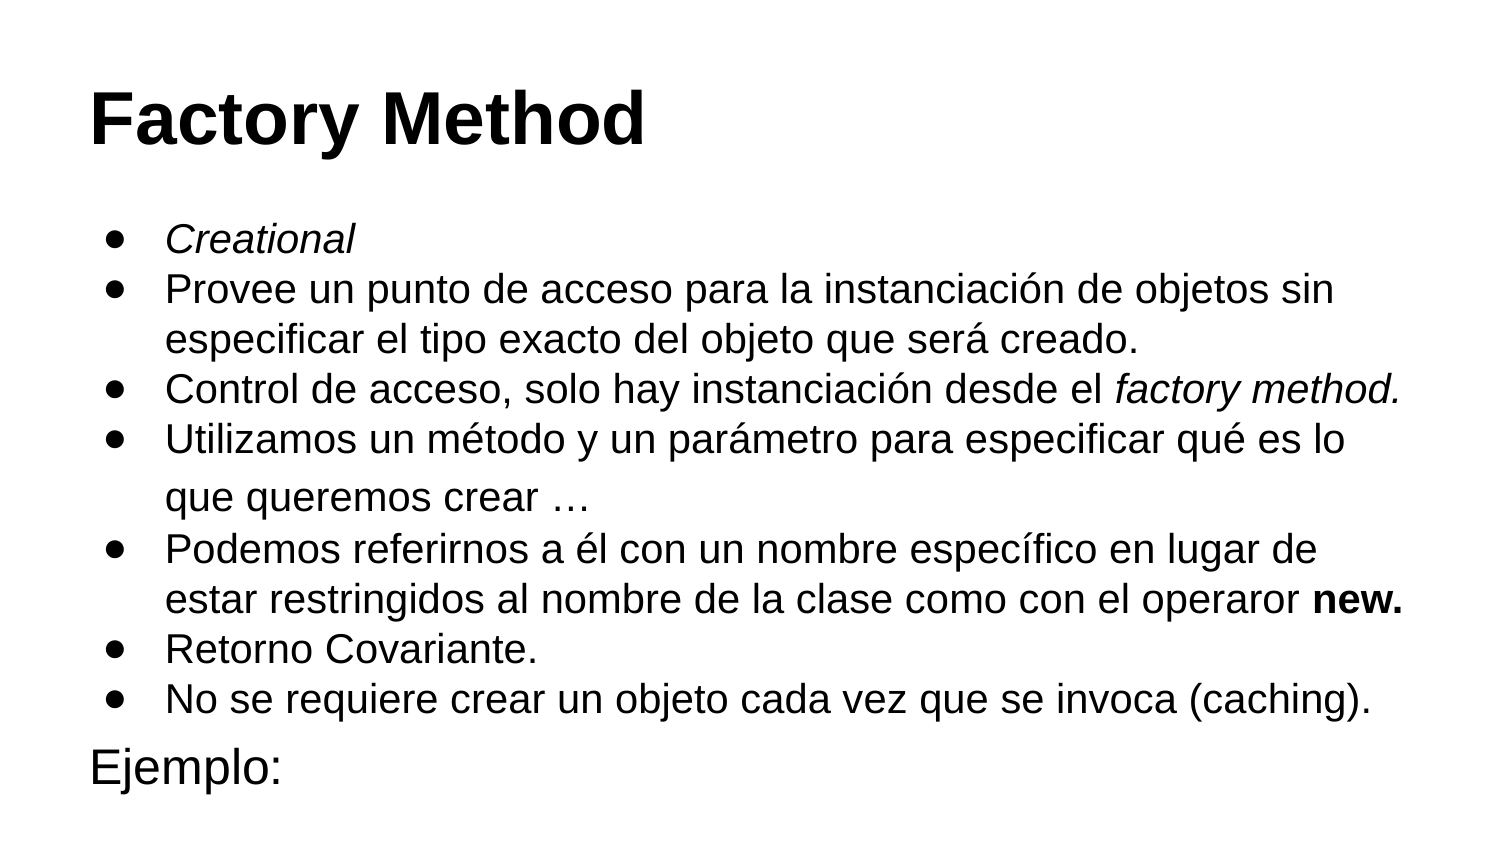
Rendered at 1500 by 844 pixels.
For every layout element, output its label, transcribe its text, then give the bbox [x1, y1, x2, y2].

text_box Creational Provee un punto de acceso para la instanciación de objetos sin especificar el tipo exacto del objeto que será creado. Control de acceso, solo hay instanciación desde el factory method. Utilizamos un método y un parámetro para especificar qué es lo que queremos crear … Podemos referirnos a él con un nombre específico en lugar de estar restringidos al nombre de la clase como con el operaror new. Retorno Covariante. No se requiere crear un objeto cada vez que se invoca (caching). Ejemplo: [75, 196, 1425, 808]
text_box Factory Method [75, 33, 1425, 175]
